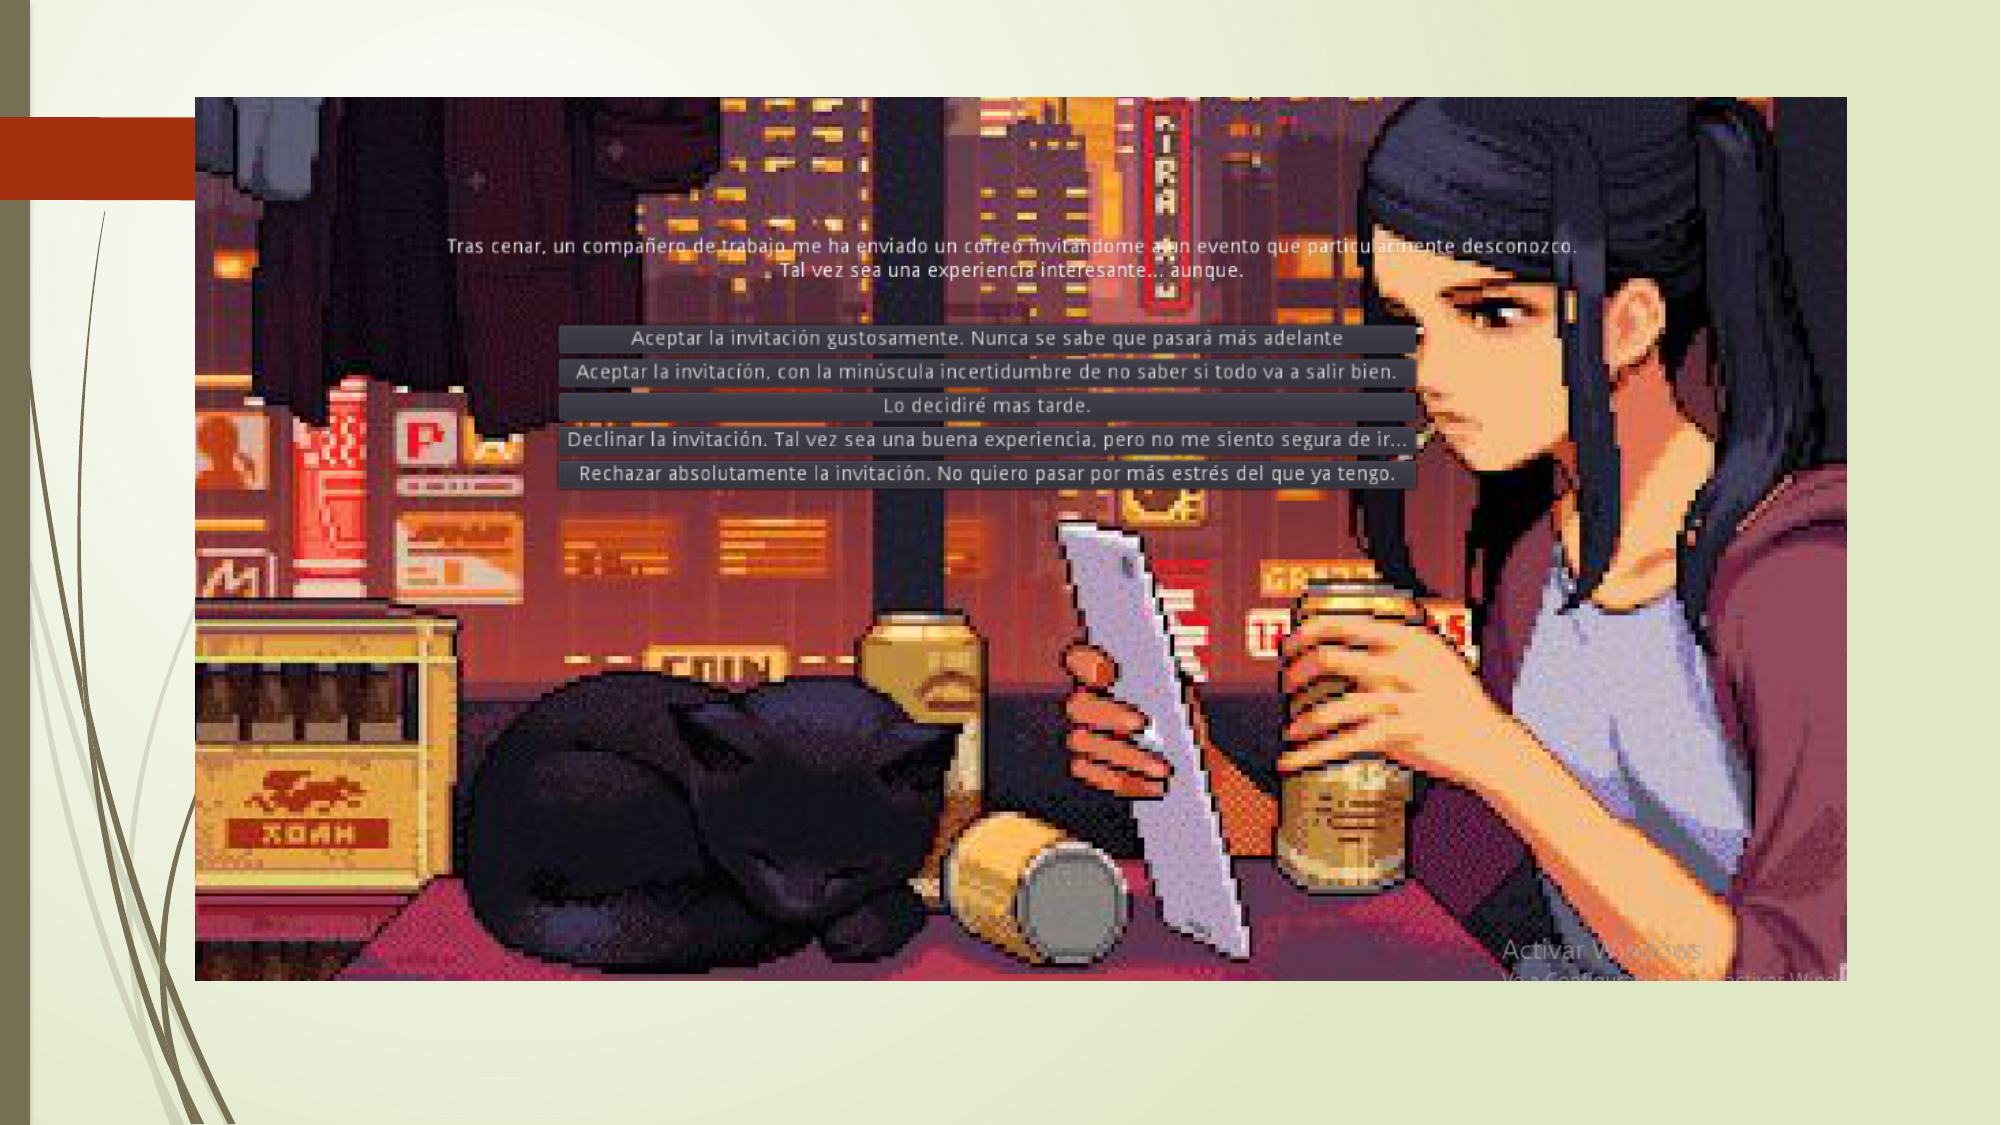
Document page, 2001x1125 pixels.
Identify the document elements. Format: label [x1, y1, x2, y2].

picture [194, 96, 1847, 981]
